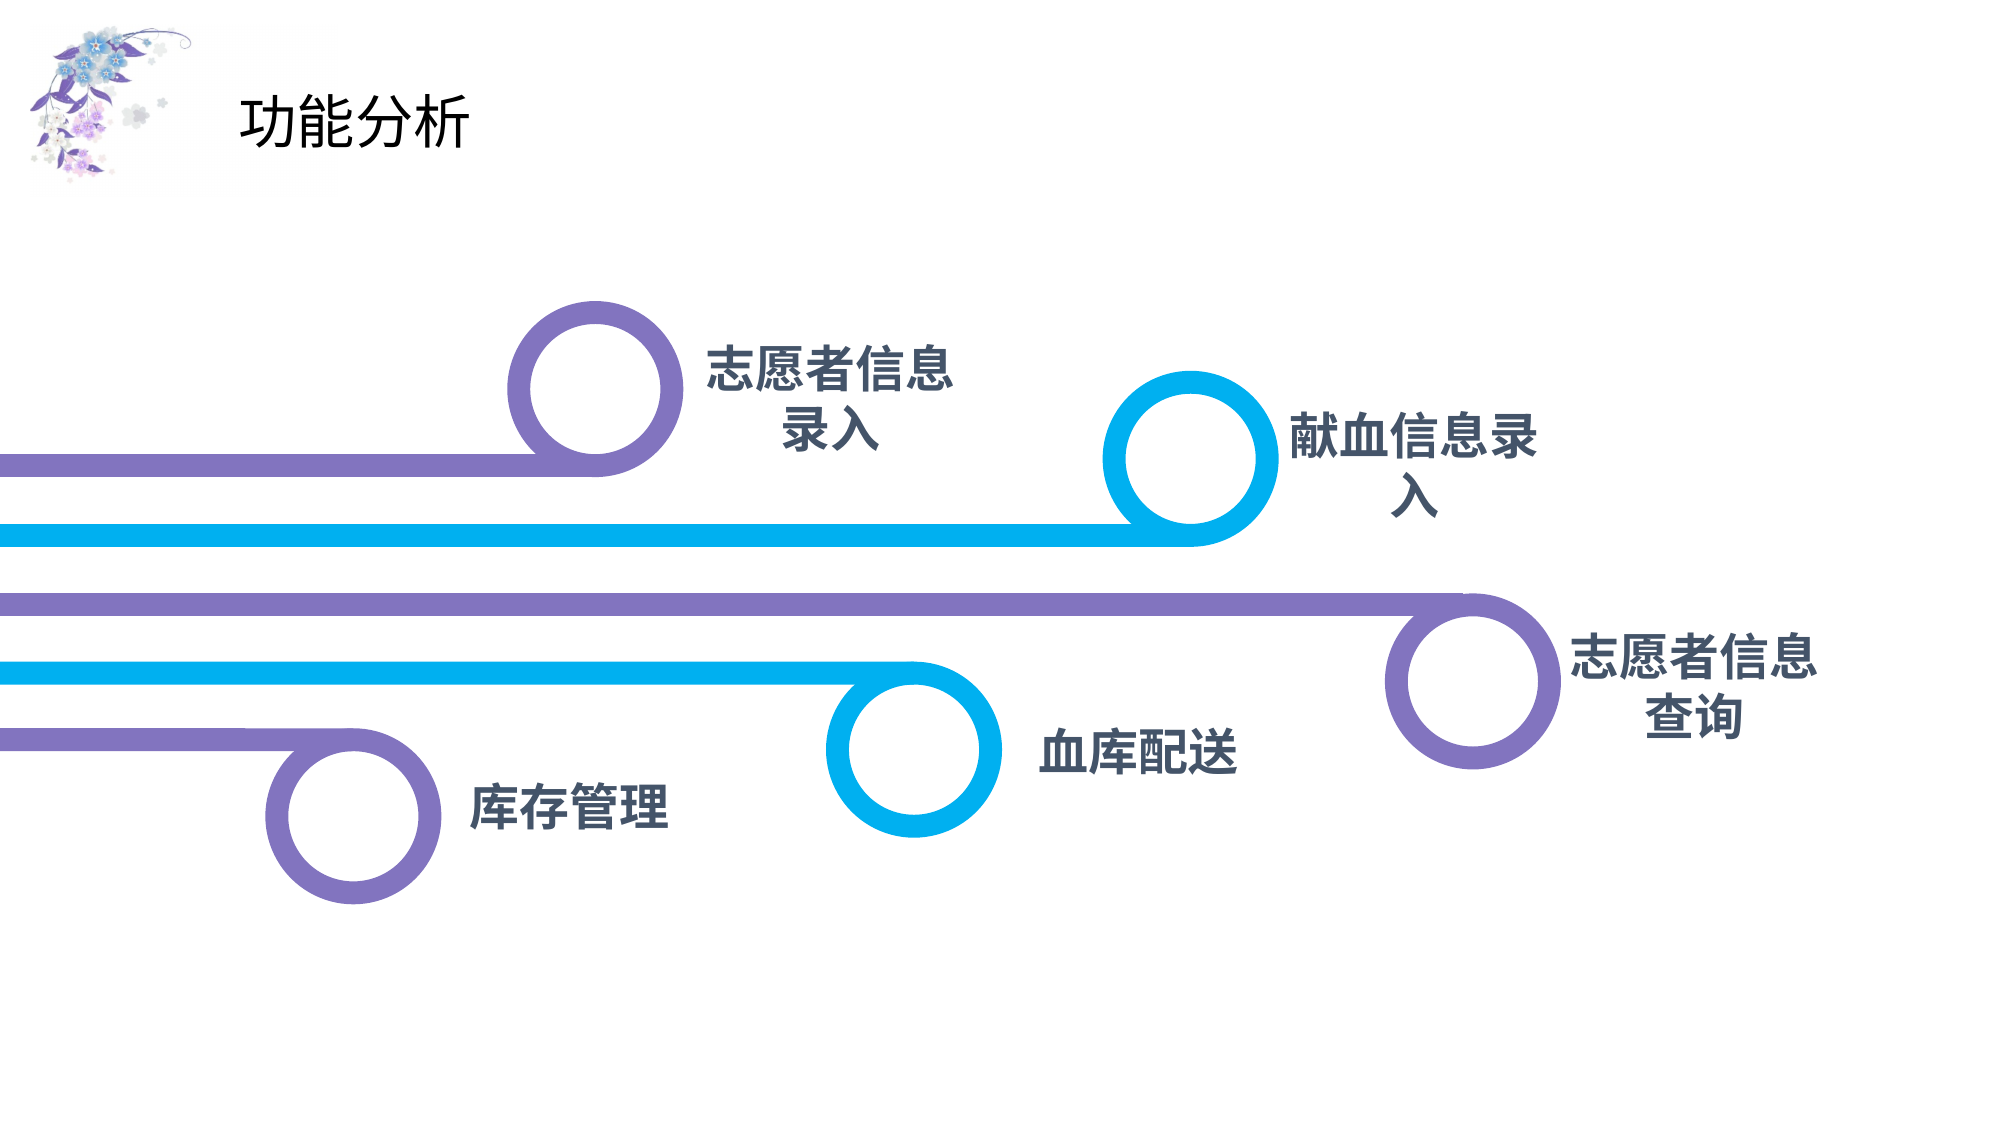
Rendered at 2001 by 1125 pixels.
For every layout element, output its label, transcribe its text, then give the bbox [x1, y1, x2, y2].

picture [30, 24, 338, 197]
text_box 志愿者信息录入 [683, 337, 978, 458]
text_box [1114, 382, 1268, 536]
text_box 志愿者信息查询 [1562, 625, 1827, 746]
text_box [1396, 604, 1550, 758]
text_box [837, 673, 991, 827]
text_box 库存管理 [437, 775, 702, 836]
text_box 功能分析 [337, 78, 560, 163]
text_box [276, 739, 430, 893]
text_box [518, 312, 672, 466]
text_box 血库配送 [1005, 720, 1271, 781]
text_box 献血信息录入 [1282, 404, 1547, 525]
